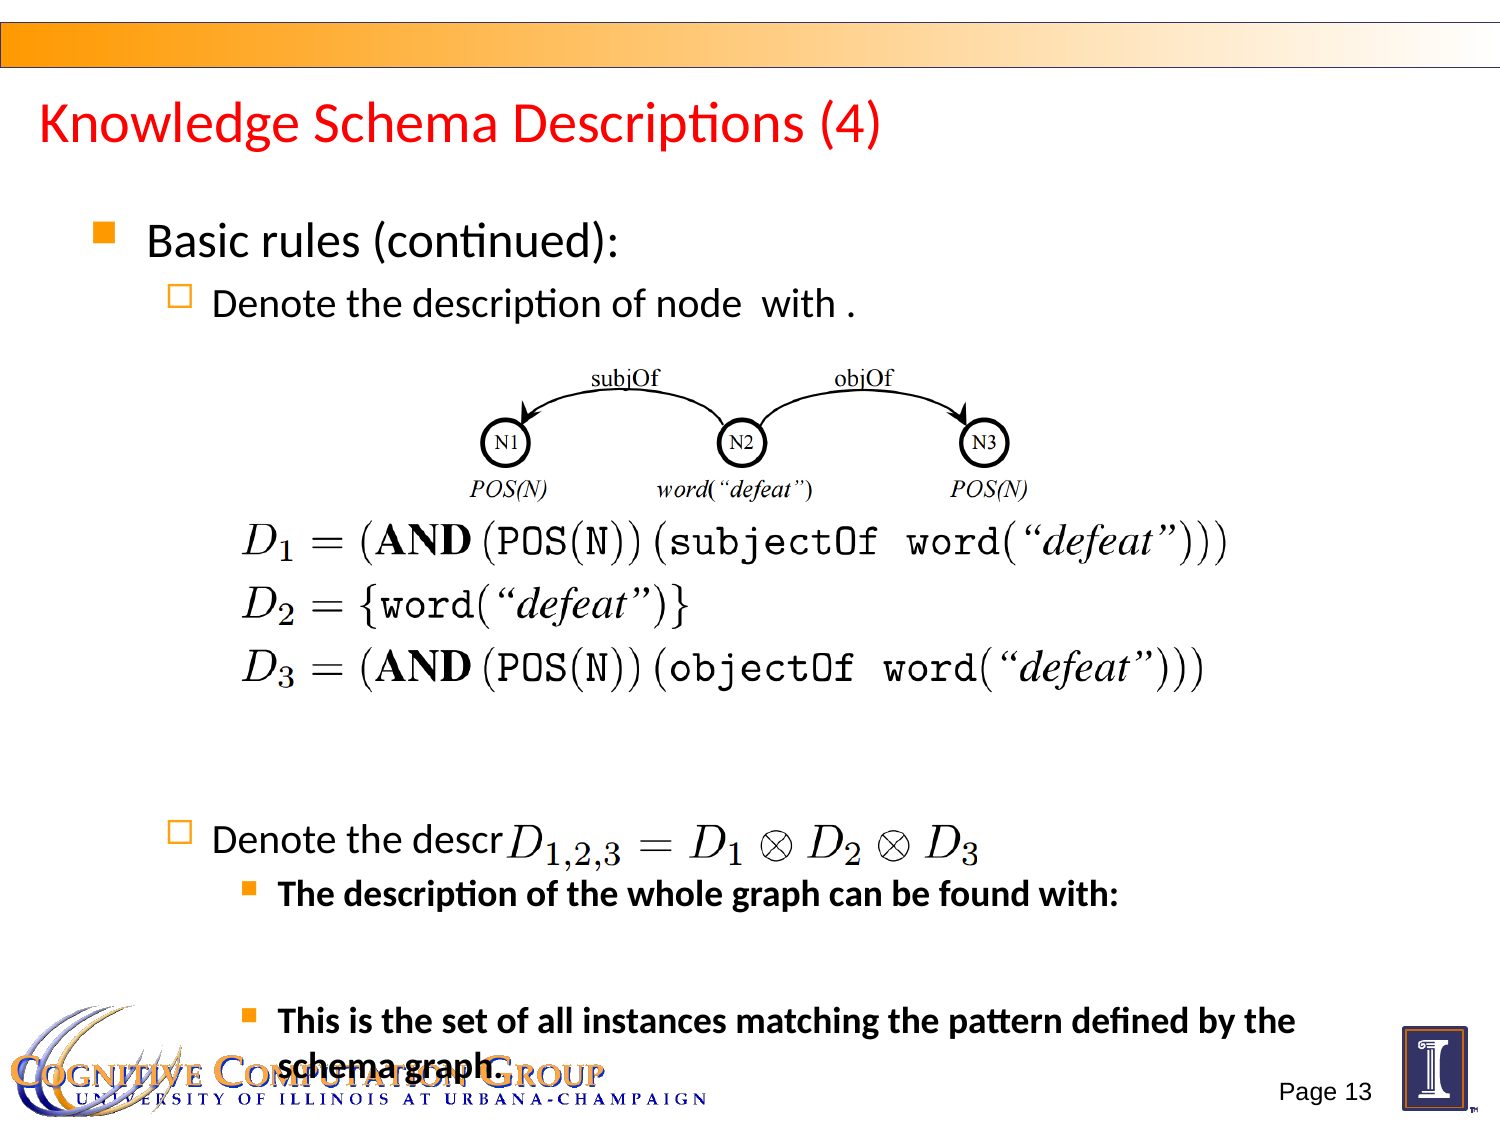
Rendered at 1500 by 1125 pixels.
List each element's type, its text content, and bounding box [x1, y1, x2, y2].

slide_number 13 [1237, 1074, 1388, 1113]
picture [428, 352, 1059, 516]
picture [0, 1000, 713, 1125]
picture [239, 519, 1234, 698]
picture [504, 816, 977, 875]
title Knowledge Schema Descriptions (4) [24, 75, 1375, 163]
